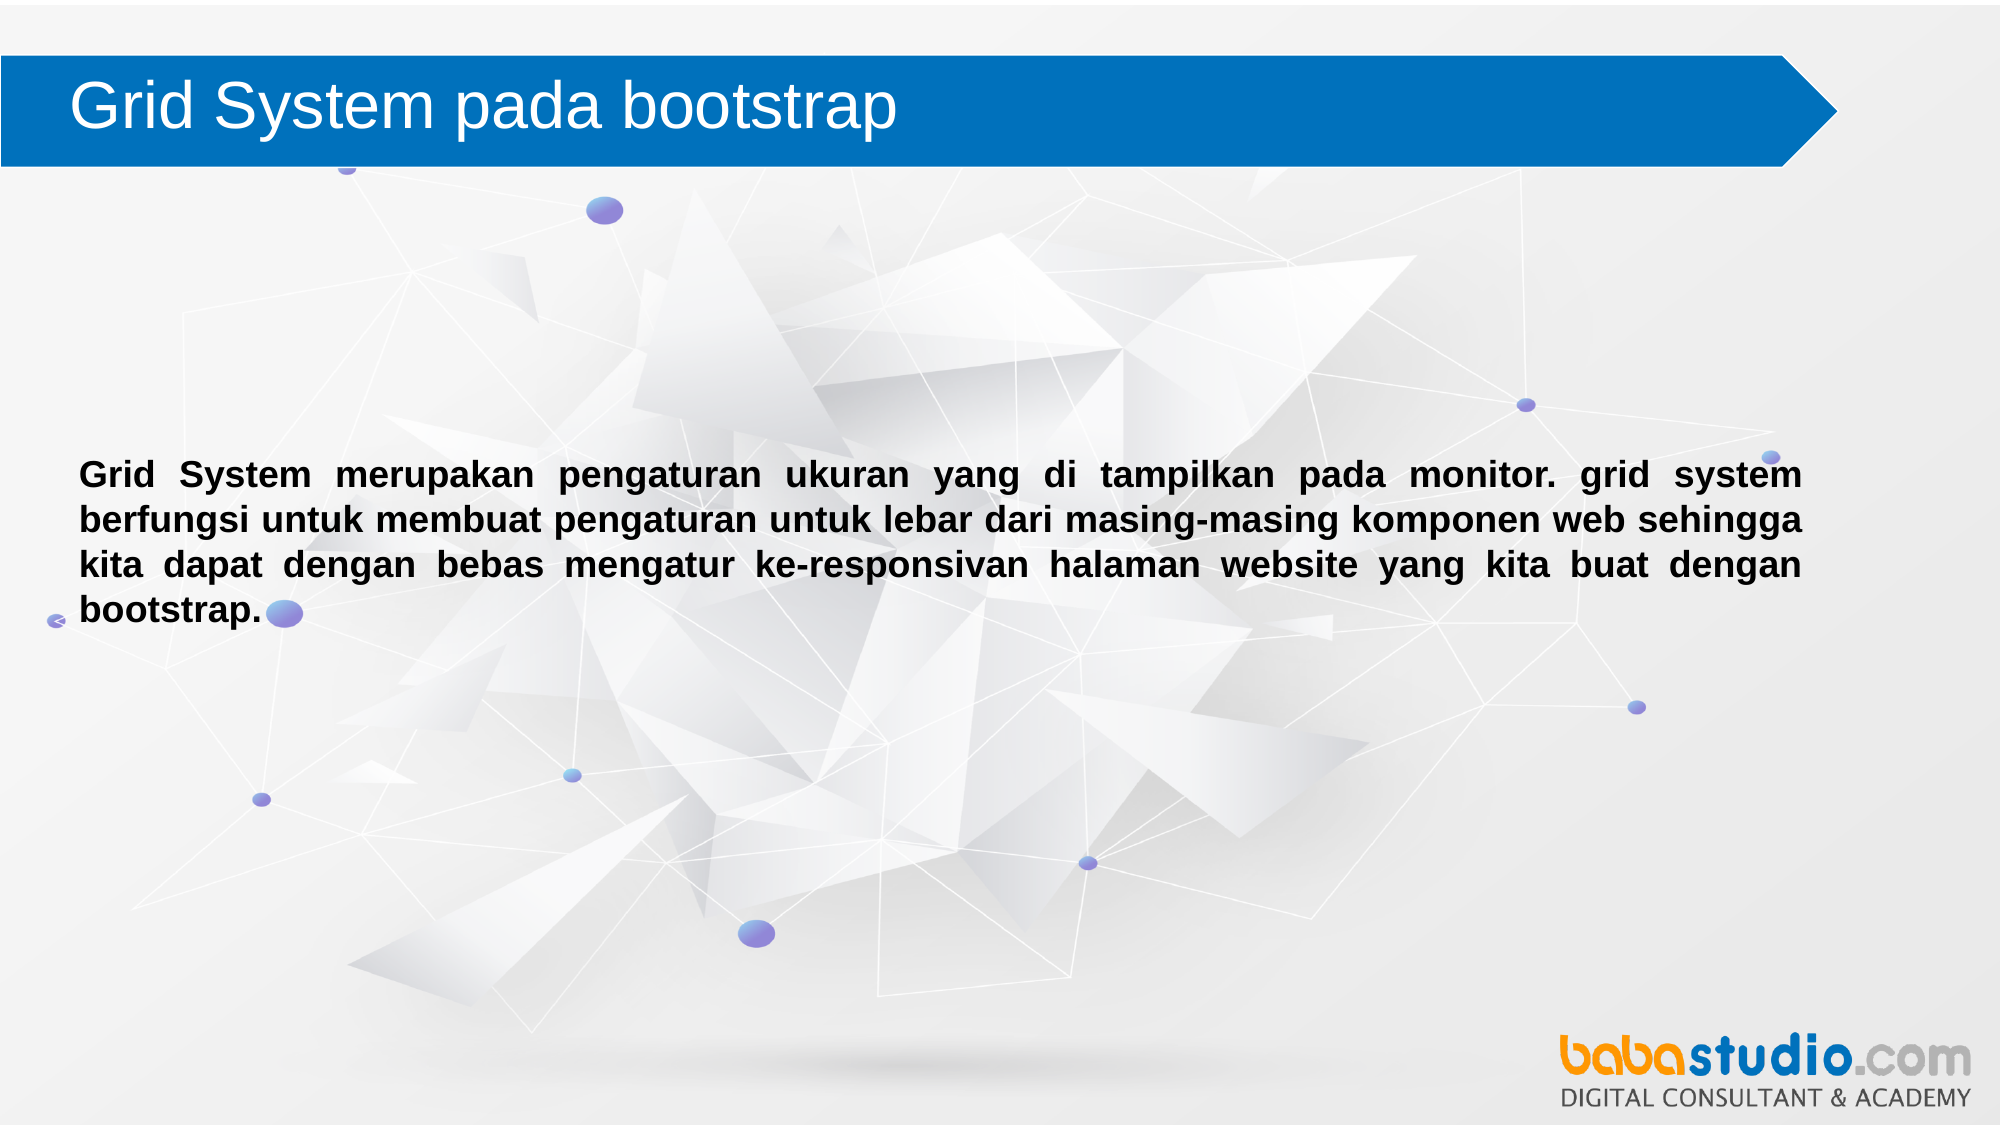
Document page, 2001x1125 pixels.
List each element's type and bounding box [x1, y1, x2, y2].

text_box [0, 4, 2000, 1125]
text_box [0, 54, 1839, 168]
